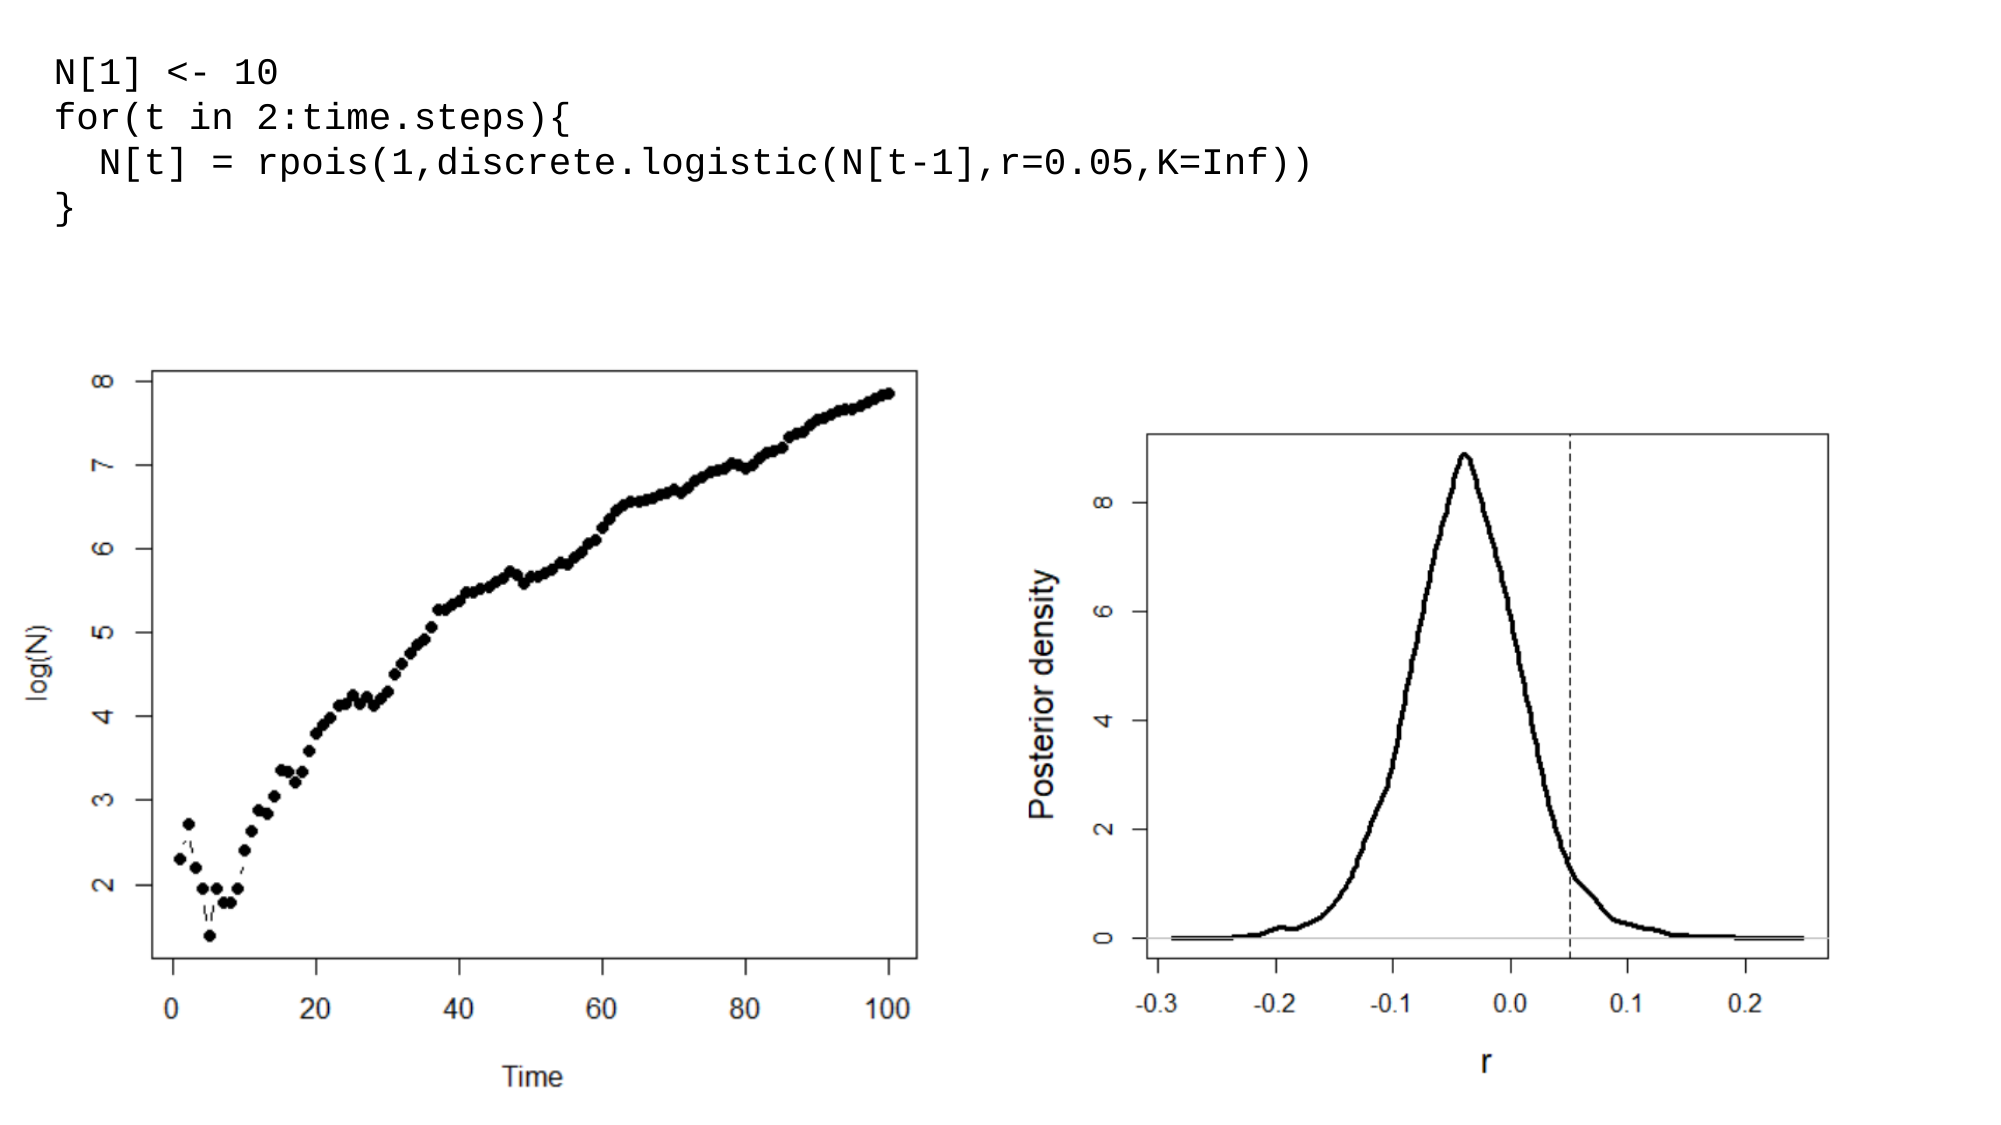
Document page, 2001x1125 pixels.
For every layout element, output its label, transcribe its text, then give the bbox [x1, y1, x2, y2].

text_box N[1] <- 10 for(t in 2:time.steps){ N[t] = rpois(1,discrete.logistic(N[t-1],r=0.05,K=Inf)) } [39, 39, 1697, 235]
picture [22, 258, 984, 1107]
picture [1028, 325, 1888, 1107]
